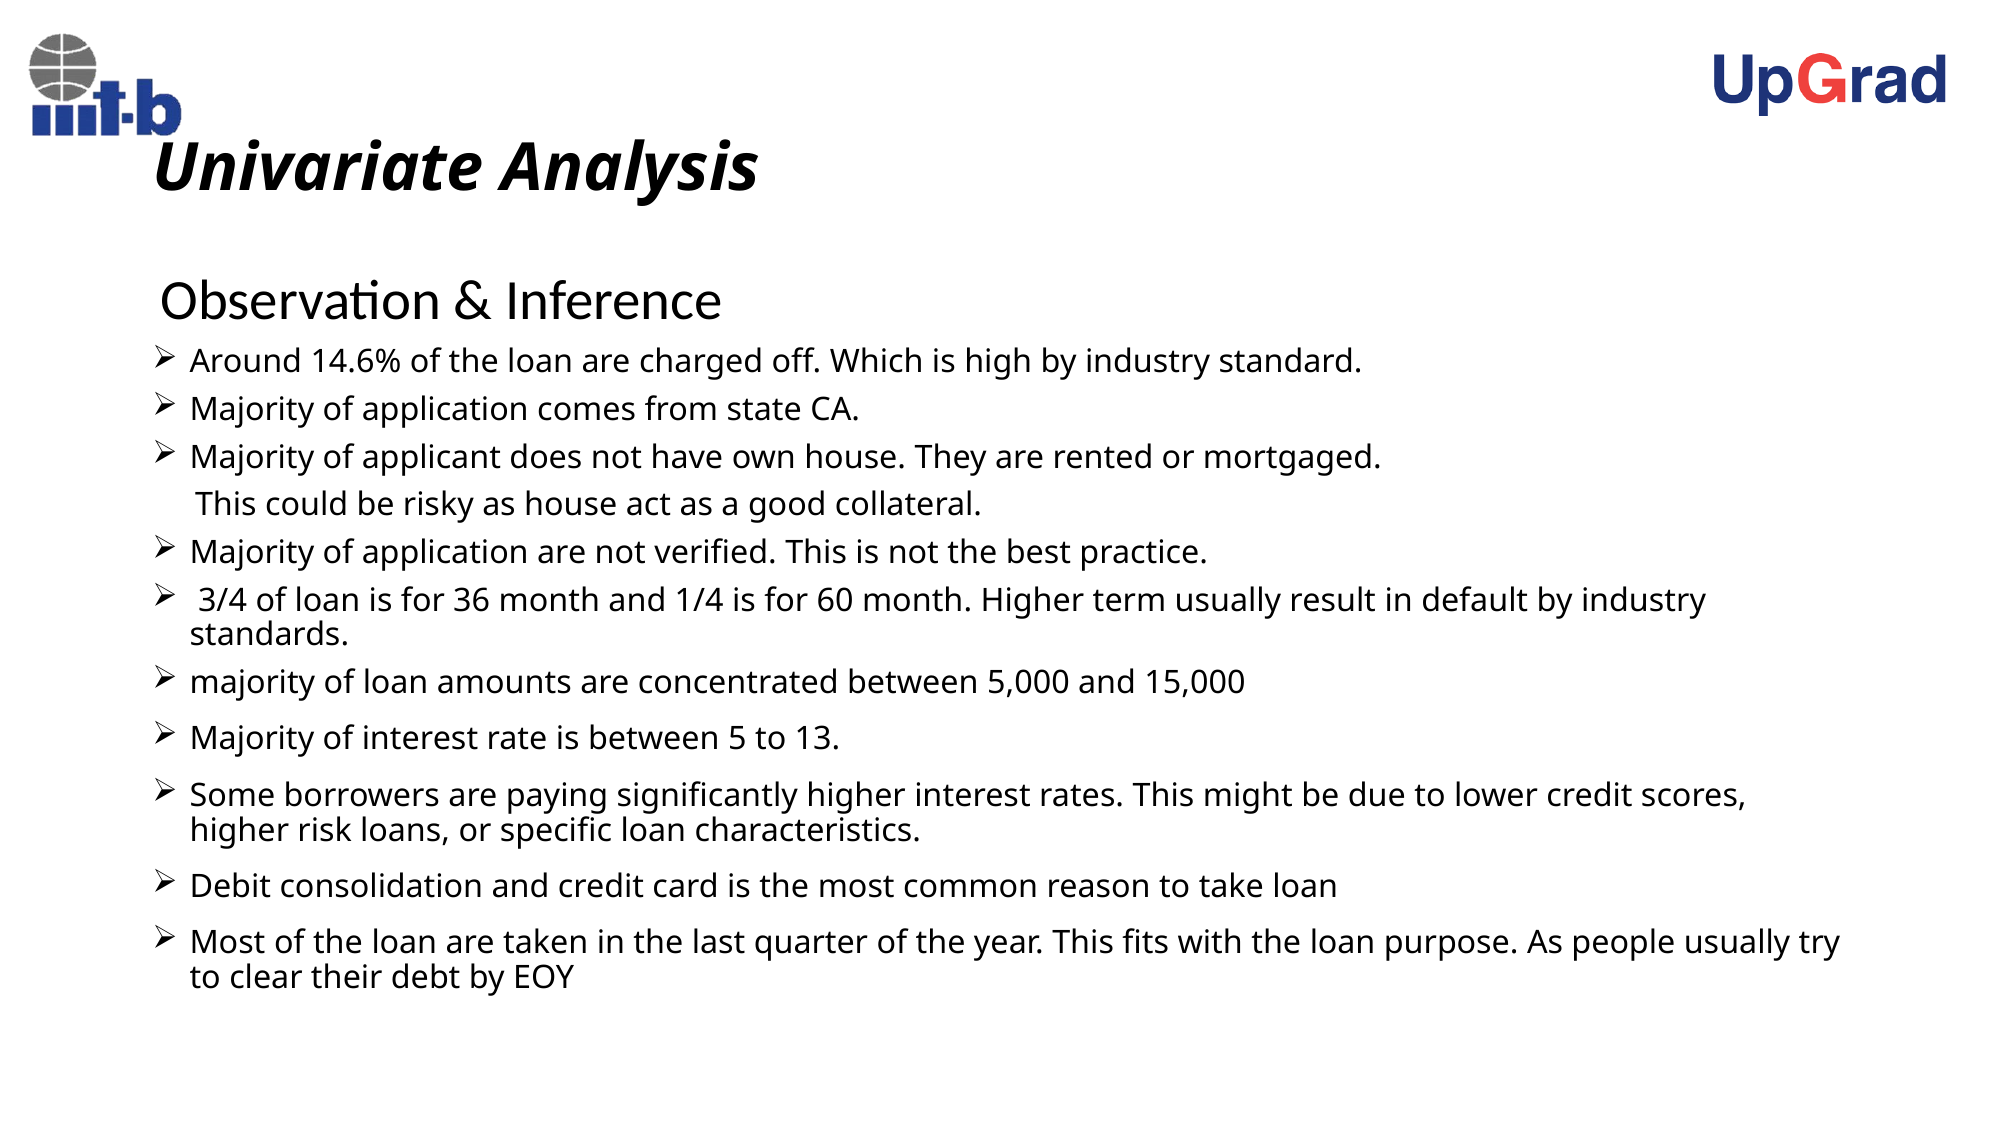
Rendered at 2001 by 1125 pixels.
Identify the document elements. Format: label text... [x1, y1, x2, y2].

title Univariate Analysis [137, 59, 1863, 263]
picture [1714, 53, 1952, 116]
list Observation & Inference Around 14.6% of the loan are charged off. Which is high by industry standard. Majority of application comes from state CA. Majority of applicant does not have own house. They are rented or mortgaged. This could be risky as house act as a good collateral. Majority of application are not verified. This is not the best practice. 3/4 of loan is for 36 month and 1/4 is for 60 month. Higher term usually result in default by industry standards. majority of loan amounts are concentrated between 5,000 and 15,000 Majority of interest rate is between 5 to 13. Some borrowers are paying significantly higher interest rates. This might be due to lower credit scores, higher risk loans, or specific loan characteristics. Debit consolidation and credit card is the most common reason to take loan Most of the loan are taken in the last quarter of the year. This fits with the loan purpose. As people usually try to clear their debt by EOY [137, 263, 1863, 1014]
picture [0, 29, 208, 163]
